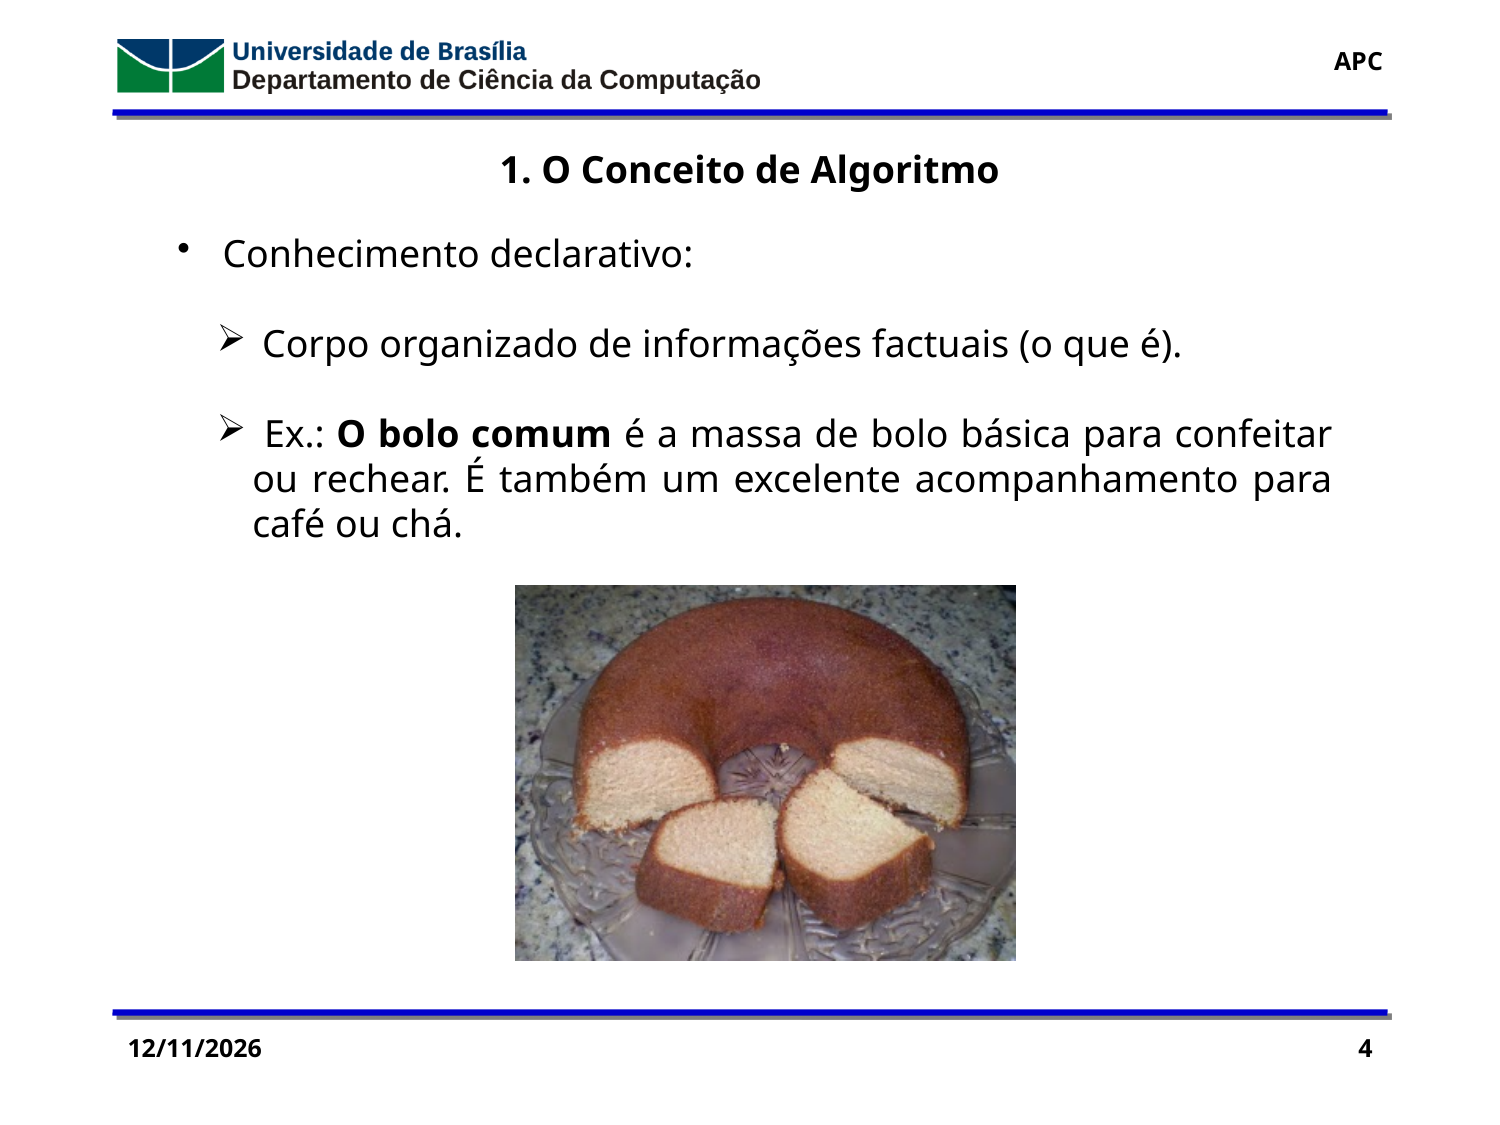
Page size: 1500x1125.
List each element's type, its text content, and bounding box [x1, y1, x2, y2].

picture [117, 75, 760, 94]
slide_number 4 [1074, 1024, 1388, 1101]
text_box Conhecimento declarativo: Corpo organizado de informações factuais (o que é). Ex.: O bolo comum é a massa de bolo básica para confeitar ou rechear. É também um excelente acompanhamento para café ou chá. [162, 222, 1348, 553]
picture [515, 585, 1016, 962]
text_box [0, 0, 1500, 75]
text_box 1. O Conceito de Algoritmo [112, 138, 1388, 198]
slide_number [112, 1024, 426, 1101]
